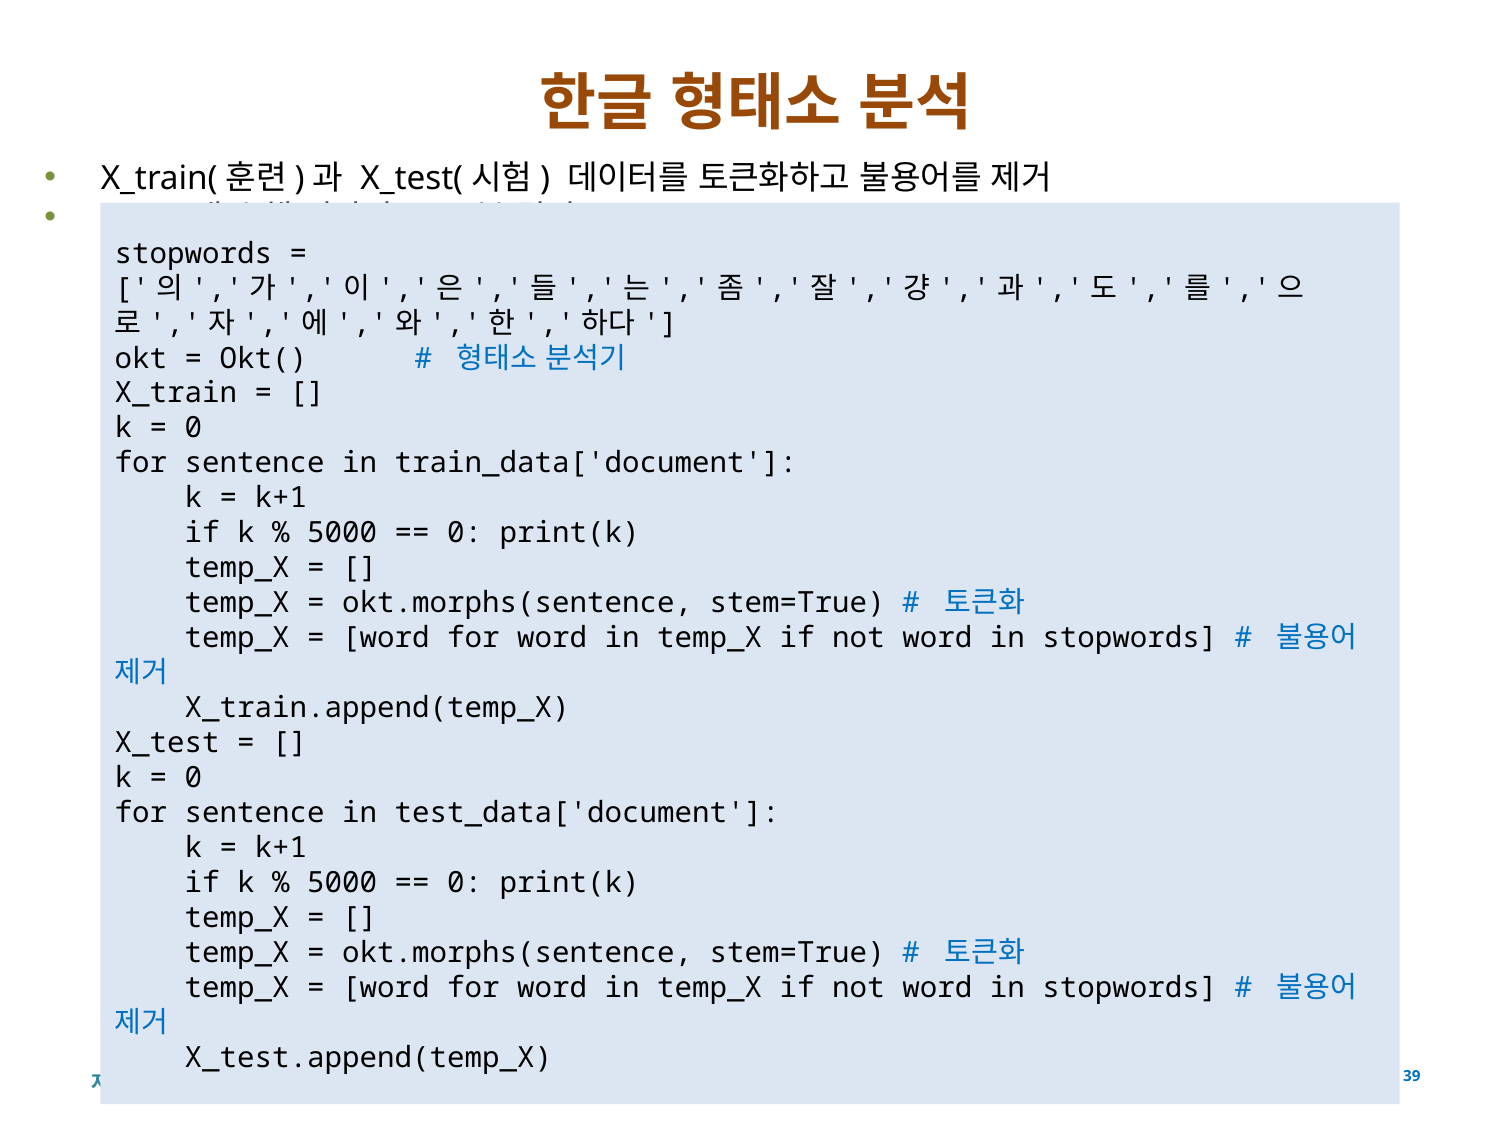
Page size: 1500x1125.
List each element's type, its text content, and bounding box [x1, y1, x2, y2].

list X_train(훈련)과 X_test(시험) 데이터를 토큰화하고 불용어를 제거 프로그램 수행 시간이 4~5분 걸림 [29, 148, 1471, 240]
title 한글 형태소 분석 [76, 54, 1437, 145]
text_box stopwords = ['의','가','이','은','들','는','좀','잘','걍','과','도','를','으로','자','에','와','한','하다'] okt = Okt() # 형태소 분석기 X_train = [] k = 0 for sentence in train_data['document']: k = k+1 if k % 5000 == 0: print(k) temp_X = [] temp_X = okt.morphs(sentence, stem=True) # 토큰화 temp_X = [word for word in temp_X if not word in stopwords] # 불용어 제거 X_train.append(temp_X) X_test = [] k = 0 for sentence in test_data['document']: k = k+1 if k % 5000 == 0: print(k) temp_X = [] temp_X = okt.morphs(sentence, stem=True) # 토큰화 temp_X = [word for word in temp_X if not word in stopwords] # 불용어 제거 X_test.append(temp_X) [100, 202, 1400, 1105]
